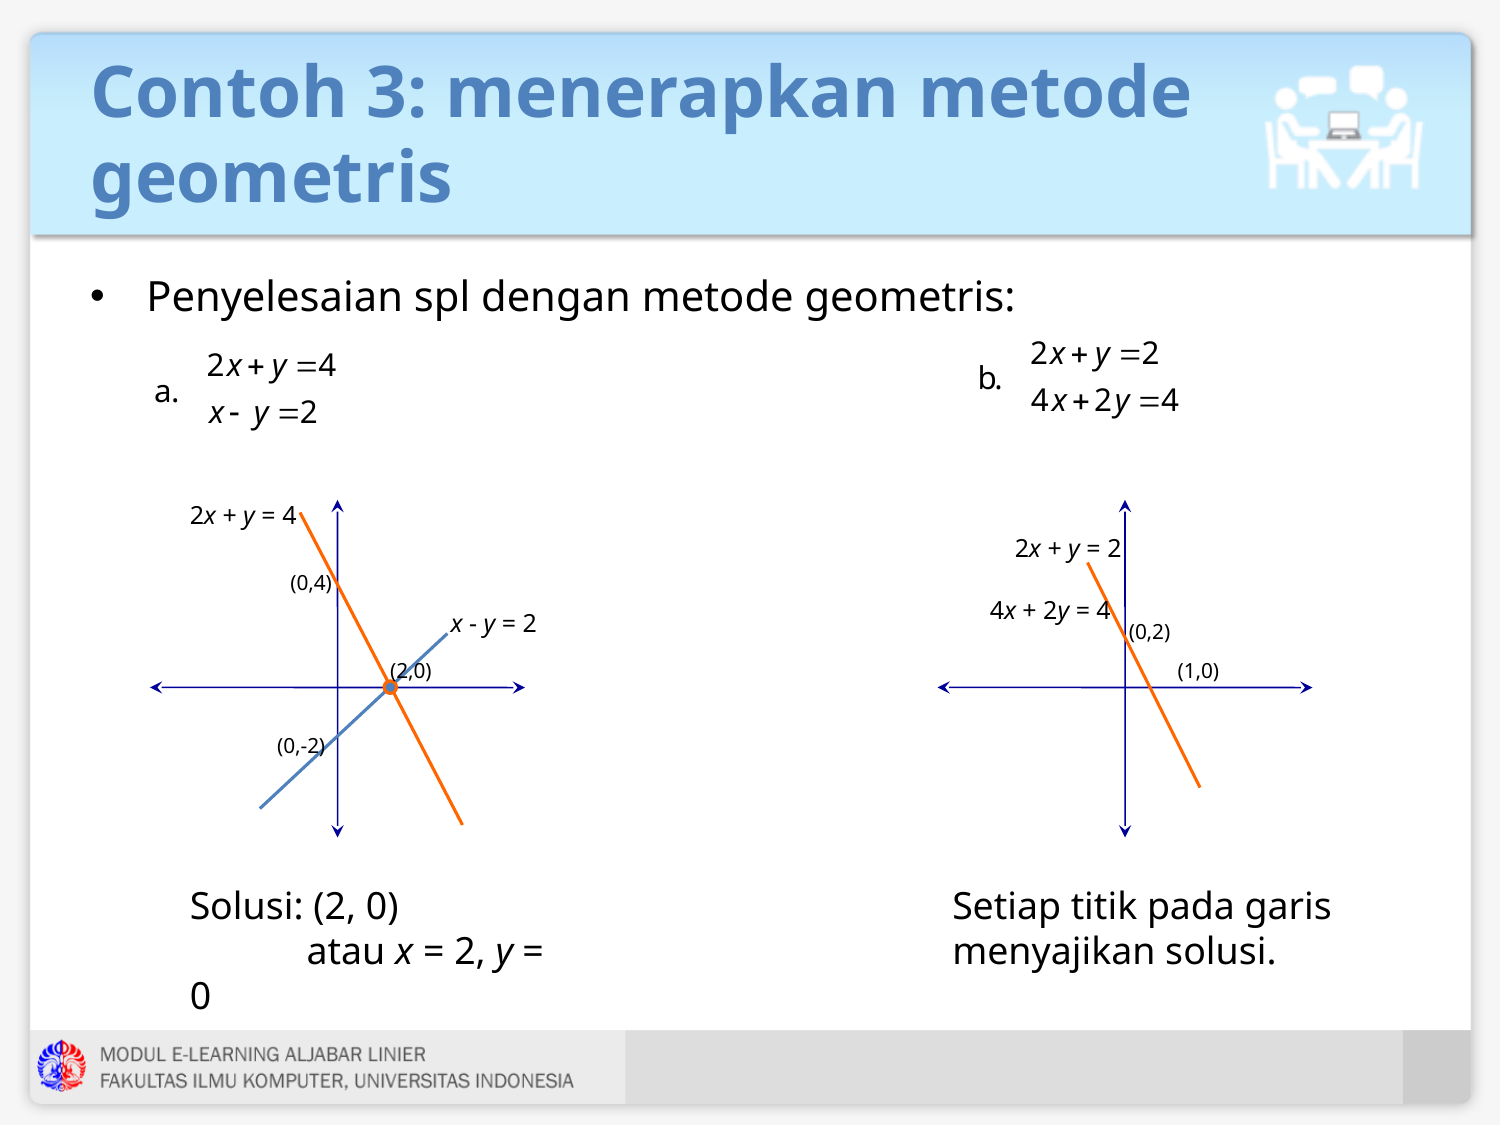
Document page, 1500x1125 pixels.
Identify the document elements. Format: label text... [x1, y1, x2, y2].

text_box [149, 349, 344, 440]
text_box Solusi: (2, 0) atau x = 2, y = 0 [174, 874, 588, 1025]
title Contoh 3: menerapkan metode geometris [75, 37, 1338, 225]
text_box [974, 337, 1185, 427]
picture [0, 0, 1500, 1125]
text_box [149, 492, 551, 838]
list Penyelesaian spl dengan metode geometris: [75, 262, 1425, 1005]
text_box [937, 499, 1313, 838]
text_box Setiap titik pada garis menyajikan solusi. [937, 874, 1363, 980]
